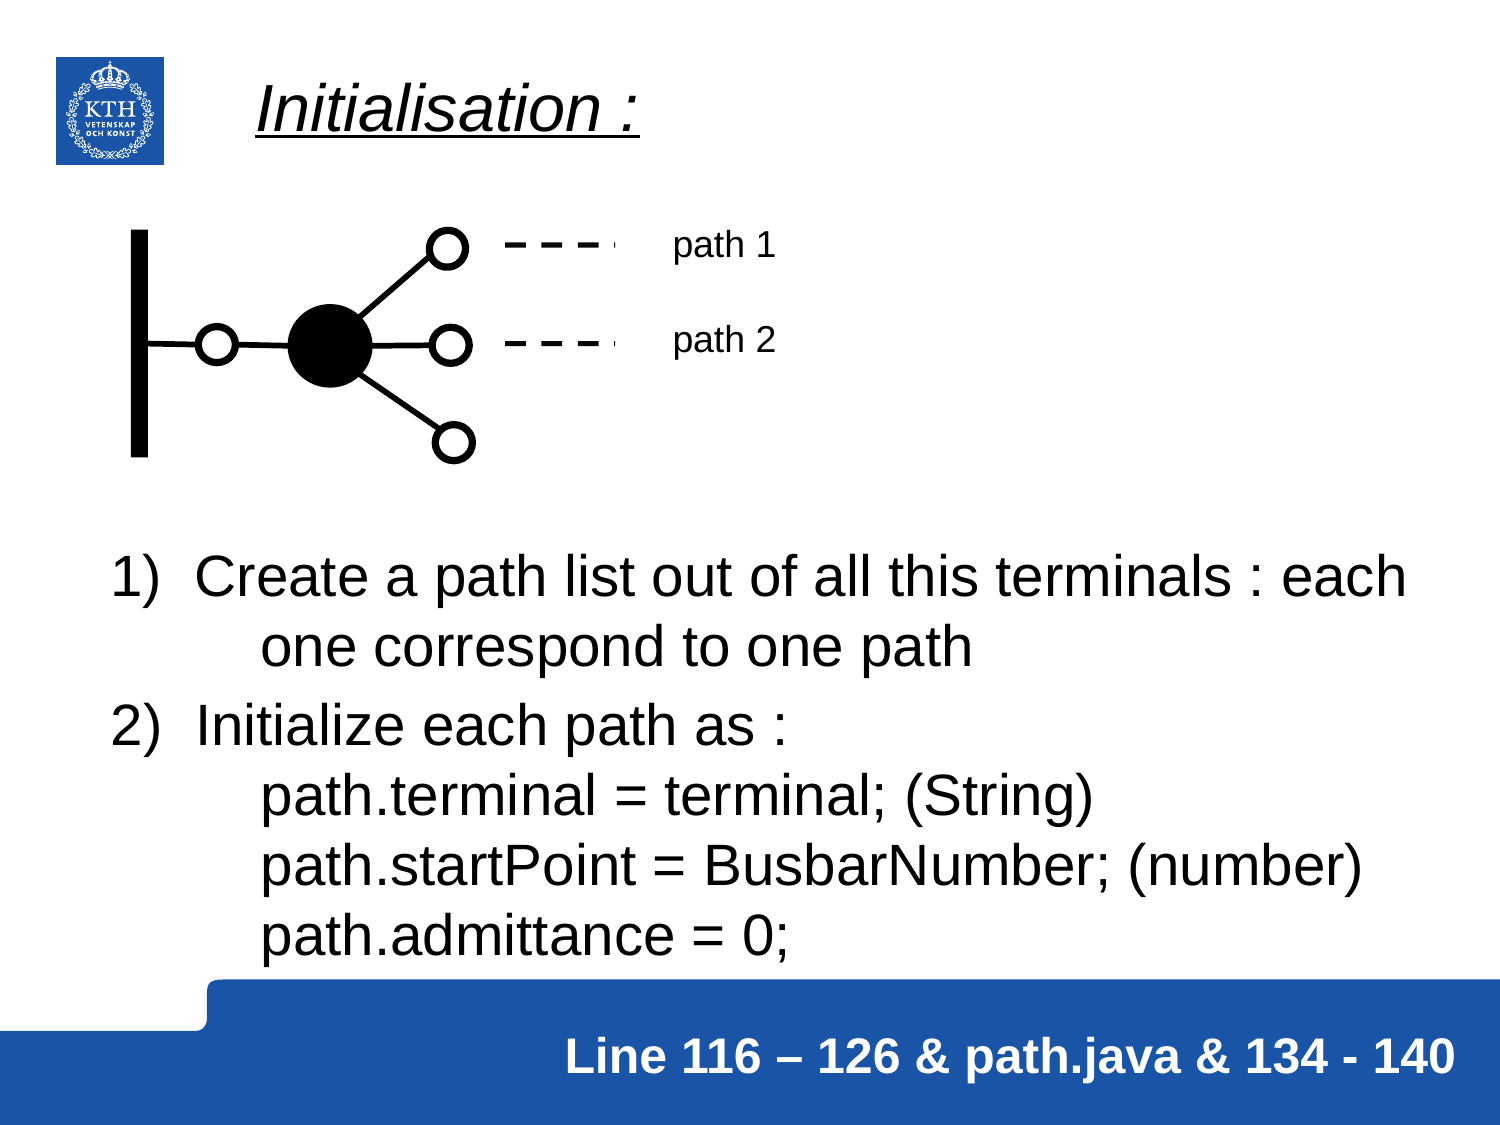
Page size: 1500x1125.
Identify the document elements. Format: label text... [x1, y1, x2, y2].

text_box path 2 [657, 307, 792, 368]
text_box [427, 228, 468, 270]
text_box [357, 255, 431, 320]
text_box [433, 422, 475, 463]
text_box [129, 228, 150, 460]
text_box Initialisation : [240, 56, 655, 152]
text_box path 1 [657, 212, 792, 273]
text_box [196, 324, 238, 365]
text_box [357, 372, 441, 431]
text_box [430, 325, 472, 366]
text_box Line 116 – 126 & path.java & 134 - 140 [549, 1015, 1472, 1091]
text_box Create a path list out of all this terminals : each one correspond to one path [95, 530, 1425, 756]
text_box [289, 305, 371, 387]
text_box Initialize each path as : path.terminal = terminal; (String) path.startPoint = BusbarNumber; (number) path.admittance = 0; [95, 679, 1381, 1045]
